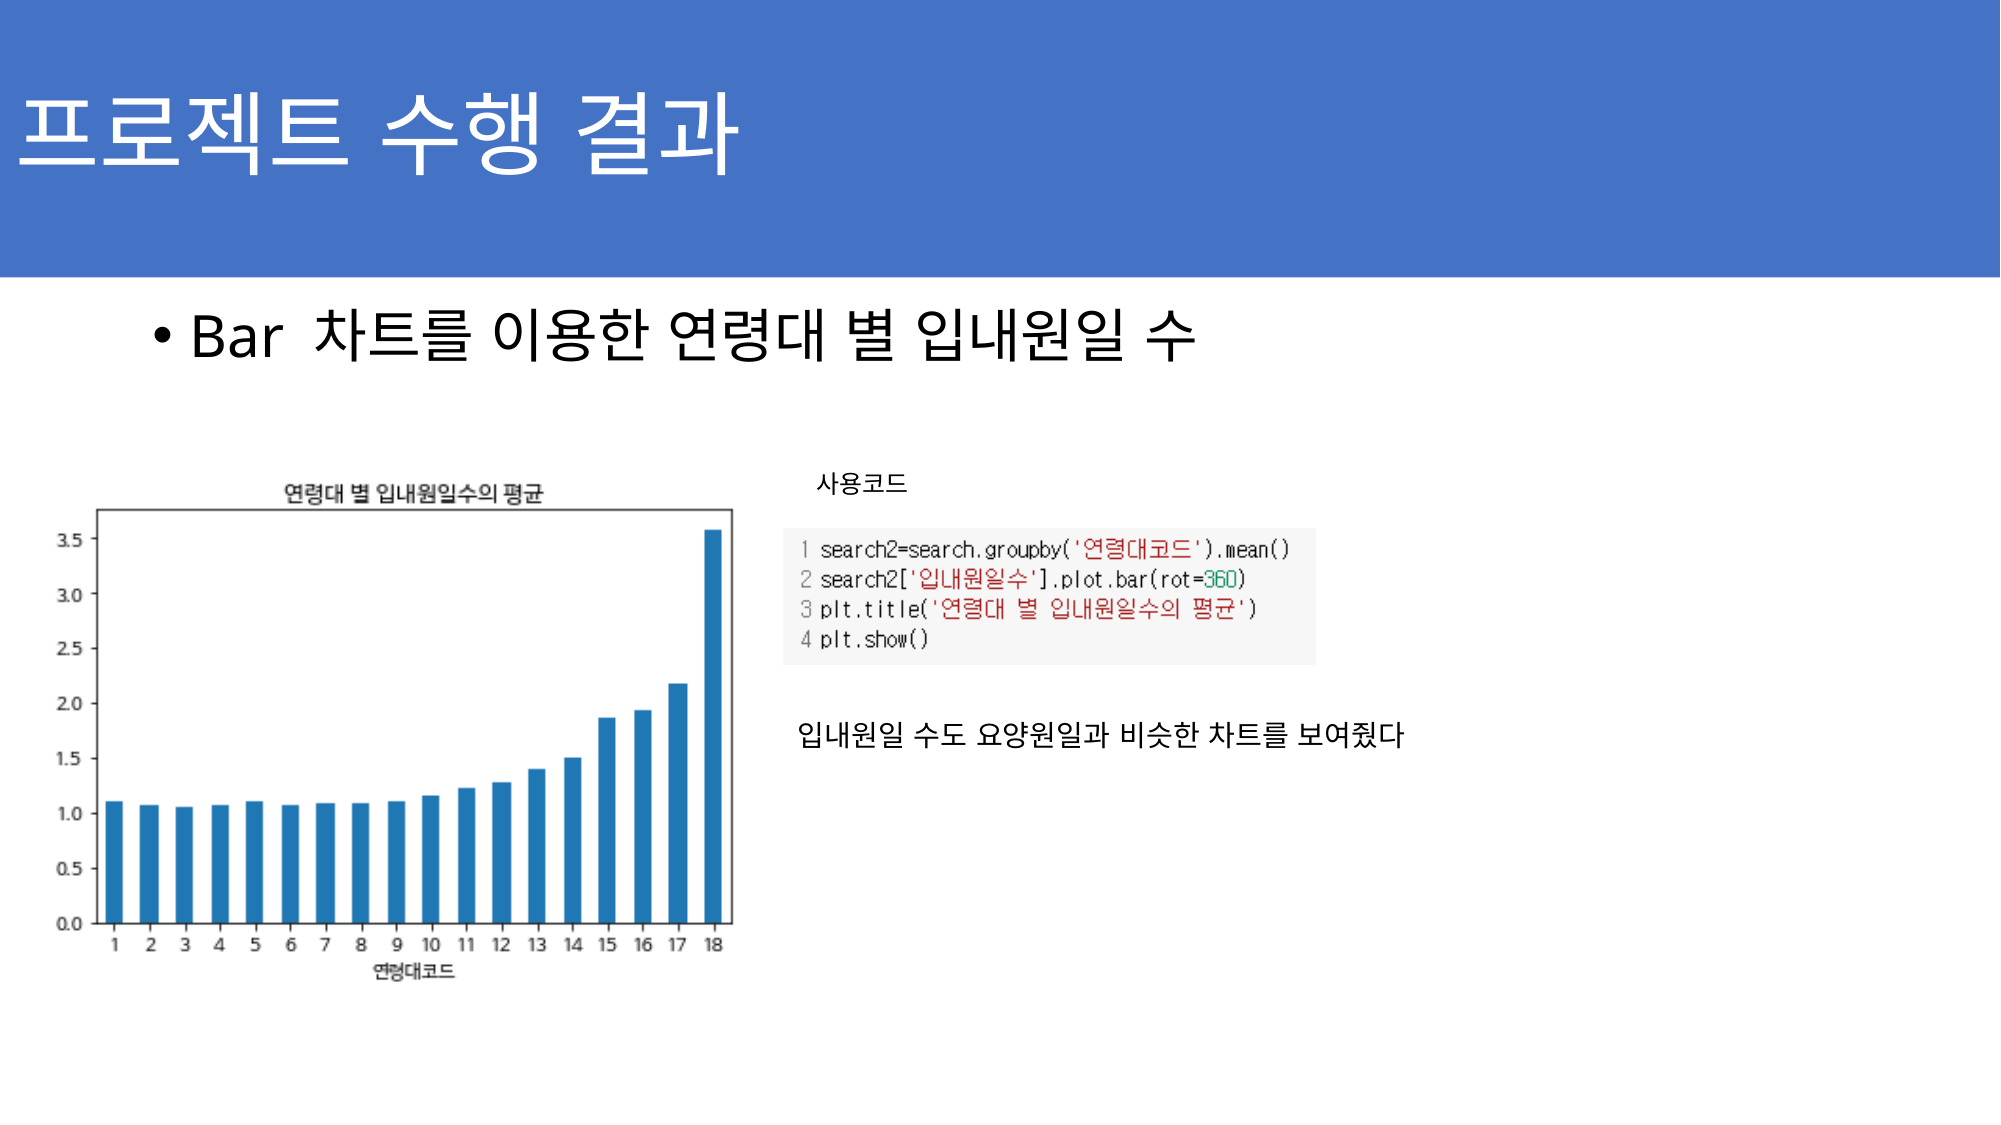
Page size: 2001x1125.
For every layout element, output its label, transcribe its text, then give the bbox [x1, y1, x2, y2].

picture [36, 460, 758, 1001]
picture [782, 528, 1316, 665]
text_box 입내원일 수도 요양원일과 비슷한 차트를 보여줬다 [782, 709, 1804, 760]
list Bar 차트를 이용한 연령대 별 입내원일 수 [137, 299, 1863, 1014]
text_box 사용코드 [801, 460, 1822, 506]
title 프로젝트 수행 결과 [0, 0, 2000, 278]
